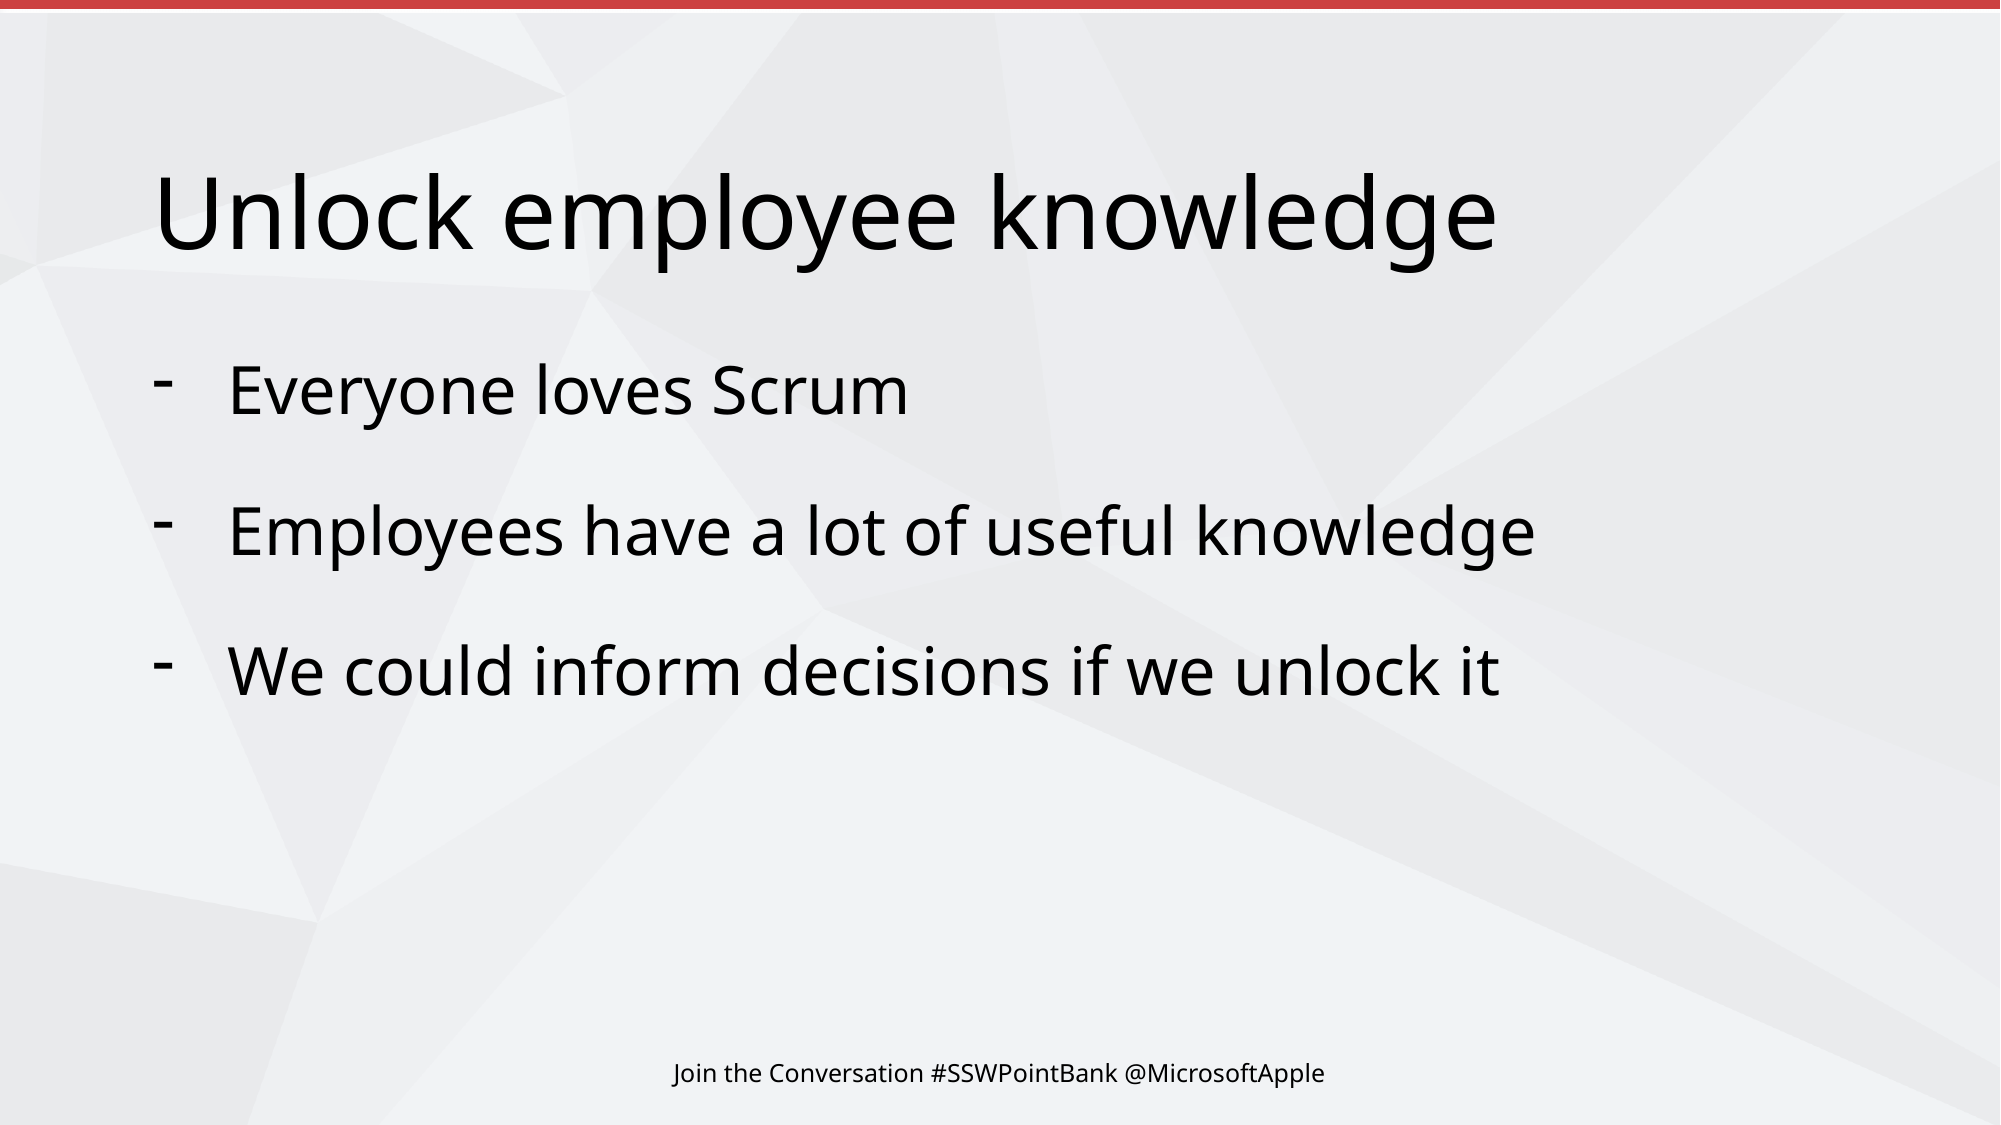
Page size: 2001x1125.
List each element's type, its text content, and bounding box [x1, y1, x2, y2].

list Everyone loves Scrum Employees have a lot of useful knowledge We could inform decisions if we unlock it [123, 299, 1863, 1021]
title Unlock employee knowledge [123, 60, 1877, 278]
footer Join the Conversation #SSWPointBank @MicrosoftApple [123, 1042, 1877, 1103]
table_cell 7 days [0, 13, 2000, 1125]
